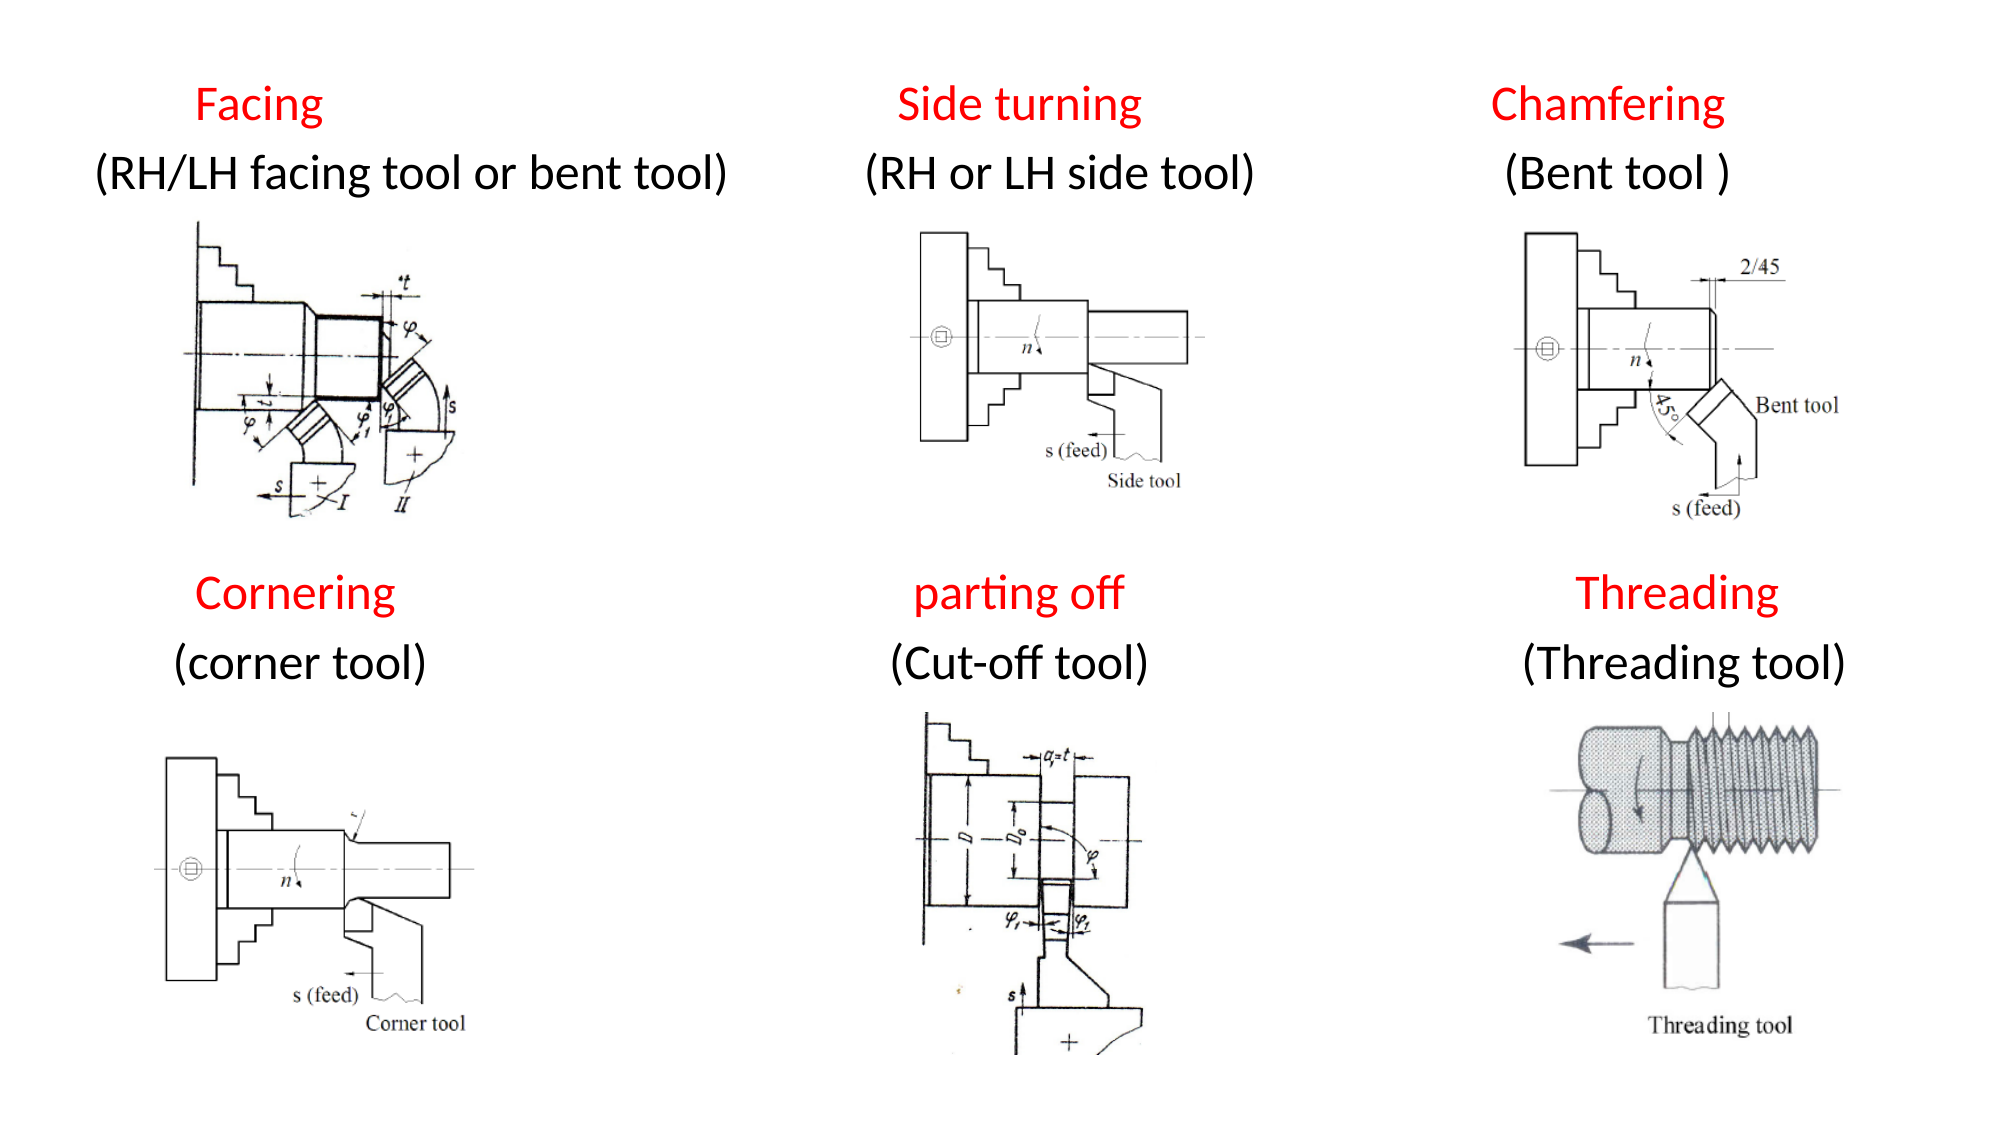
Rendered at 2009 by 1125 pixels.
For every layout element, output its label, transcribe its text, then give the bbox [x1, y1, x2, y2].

picture [1491, 206, 1847, 543]
picture [891, 216, 1206, 510]
picture [171, 216, 466, 533]
picture [1540, 712, 1843, 1047]
picture [893, 712, 1157, 1056]
picture [153, 749, 484, 1056]
list Facing Side turning Chamfering (RH/LH facing tool or bent tool) (RH or LH side tool) (Bent tool ) Cornering parting off Threading (corner tool) (Cut-off tool) (Threading tool) [79, 62, 1887, 993]
